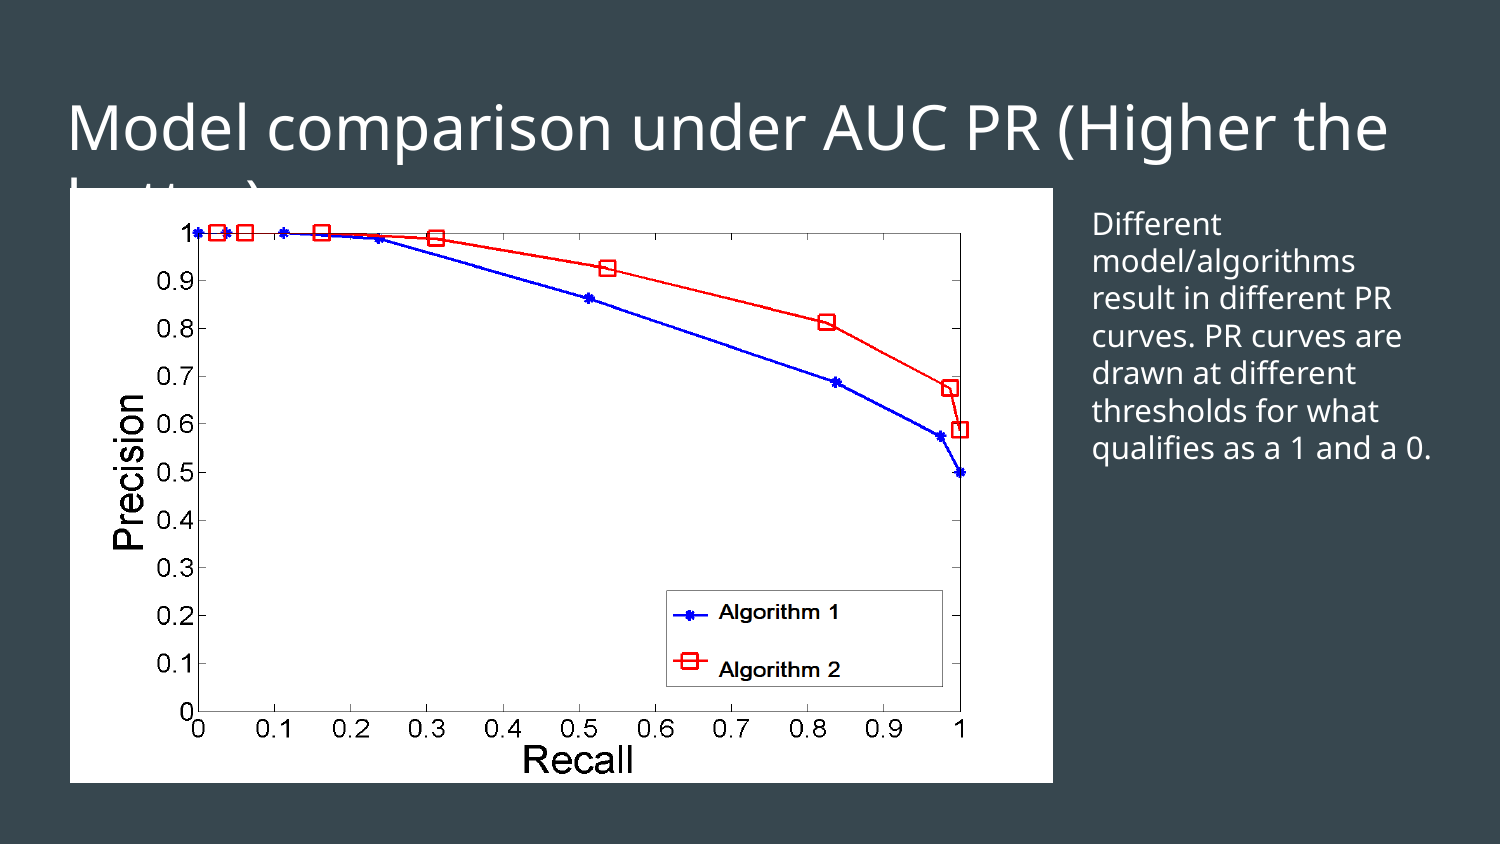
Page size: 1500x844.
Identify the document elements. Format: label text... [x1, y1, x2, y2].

picture [69, 188, 1054, 783]
text_box Different model/algorithms result in different PR curves. PR curves are drawn at different thresholds for what qualifies as a 1 and a 0. [1076, 188, 1449, 476]
title Model comparison under AUC PR (Higher the better) [51, 72, 1449, 167]
